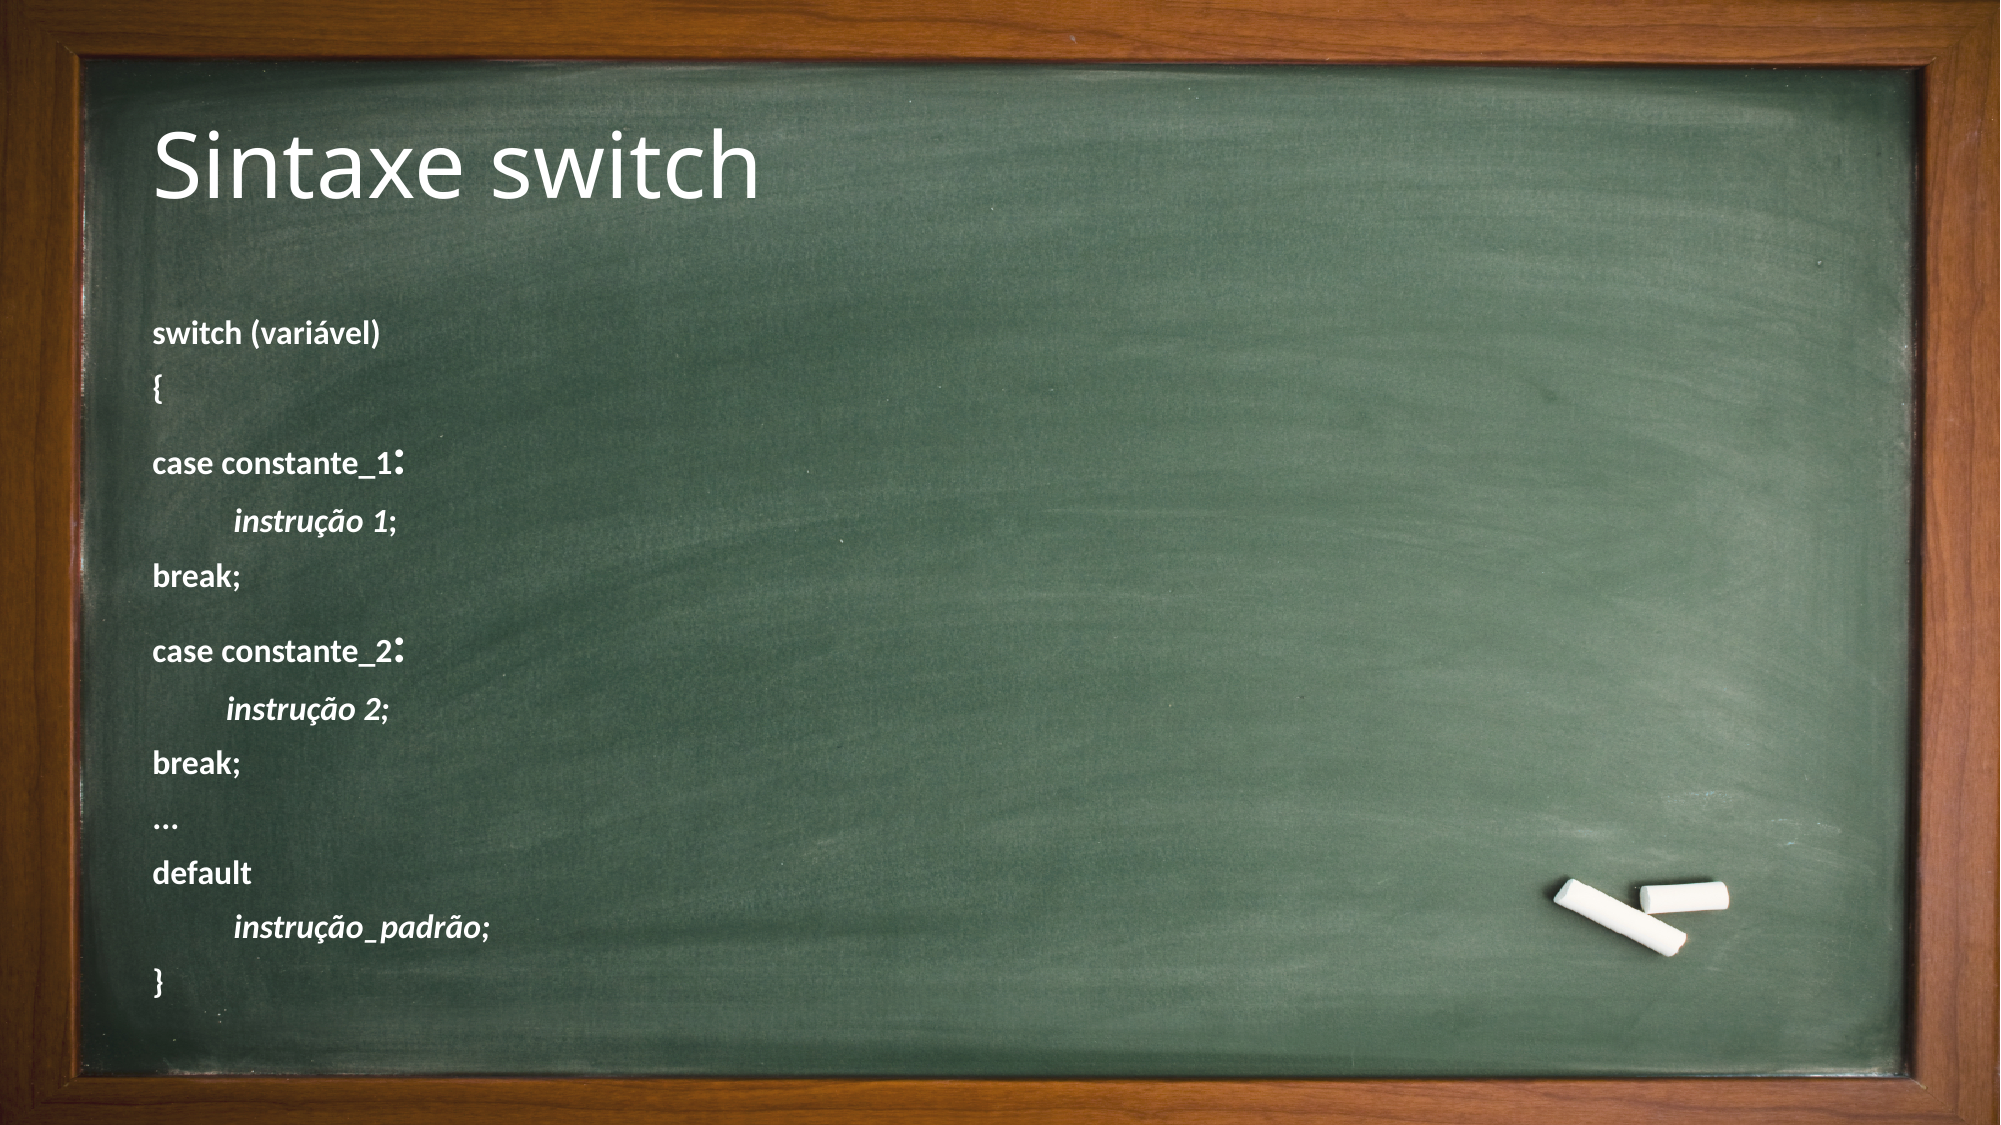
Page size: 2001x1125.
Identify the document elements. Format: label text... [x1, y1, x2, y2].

picture [0, 0, 2000, 1125]
title Sintaxe switch [137, 59, 1863, 278]
list switch (variável) { case constante_1: instrução 1; break; case constante_2: instrução 2; break; ... default instrução_padrão; } [137, 299, 1863, 1014]
